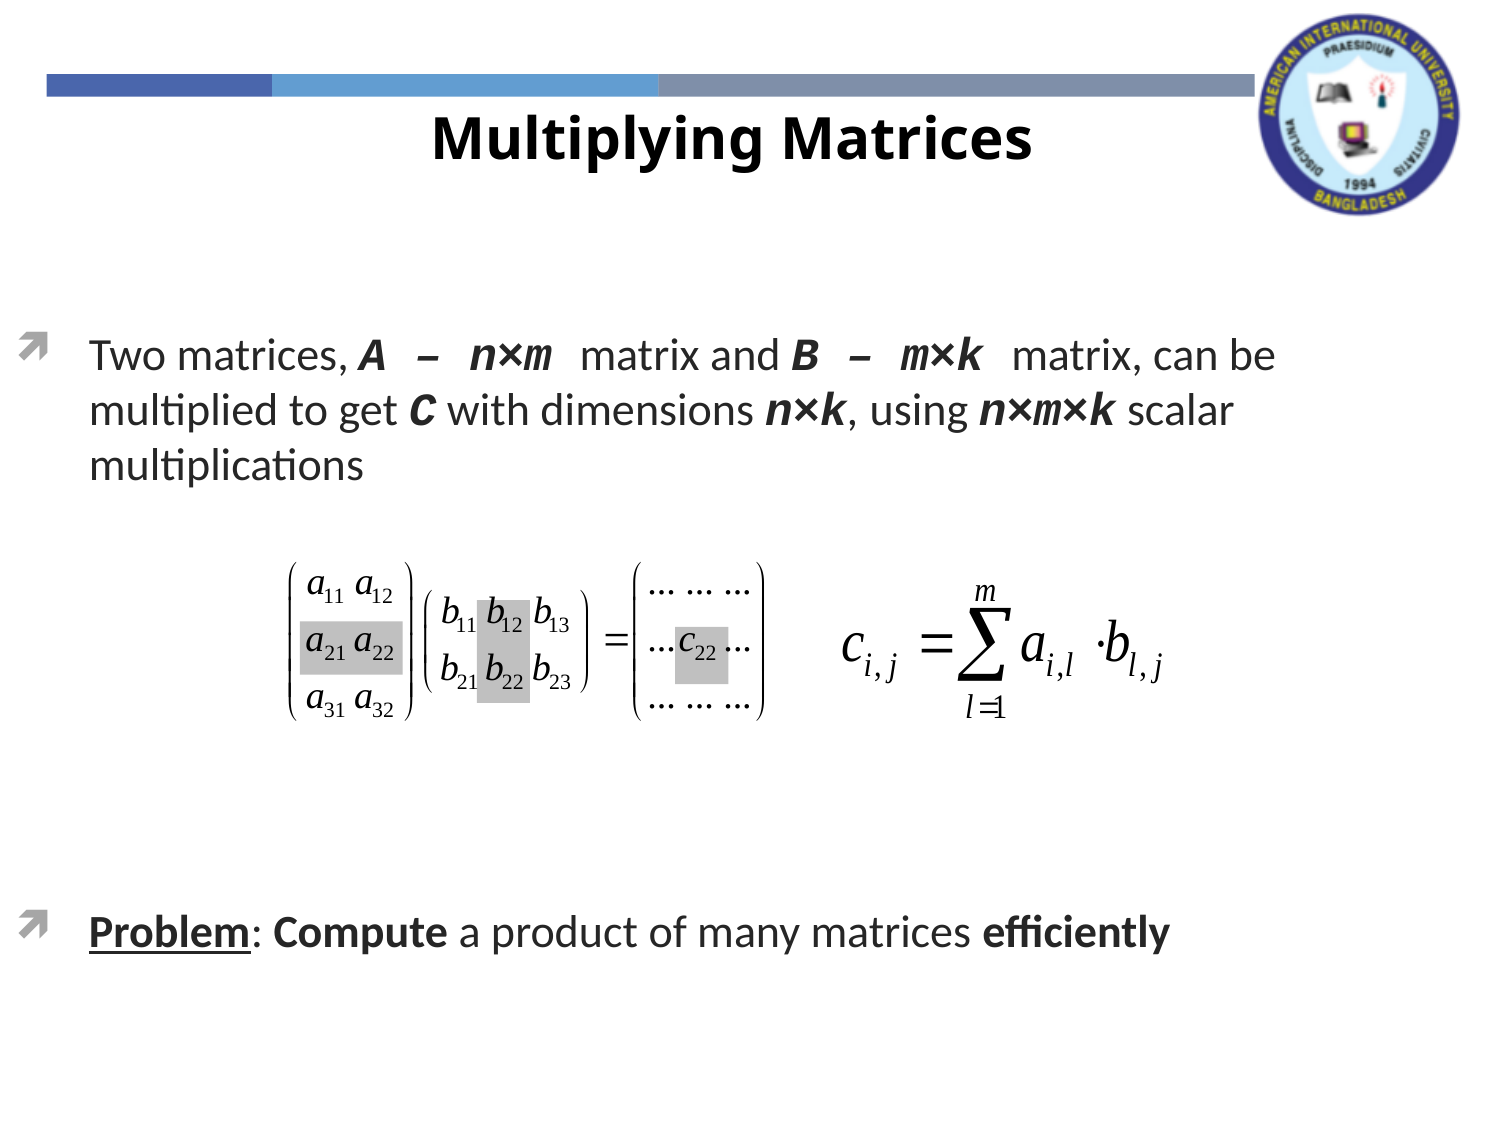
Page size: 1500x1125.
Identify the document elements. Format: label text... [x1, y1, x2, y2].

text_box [833, 561, 1178, 732]
picture [1254, 9, 1465, 221]
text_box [280, 552, 777, 732]
list Two matrices, A – n×m matrix and B – m×k matrix, can be multiplied to get C with dimensions n×k, using n×m×k scalar multiplications Problem: Compute a product of many matrices efficiently [0, 316, 1445, 966]
title Multiplying Matrices [0, 56, 1464, 216]
